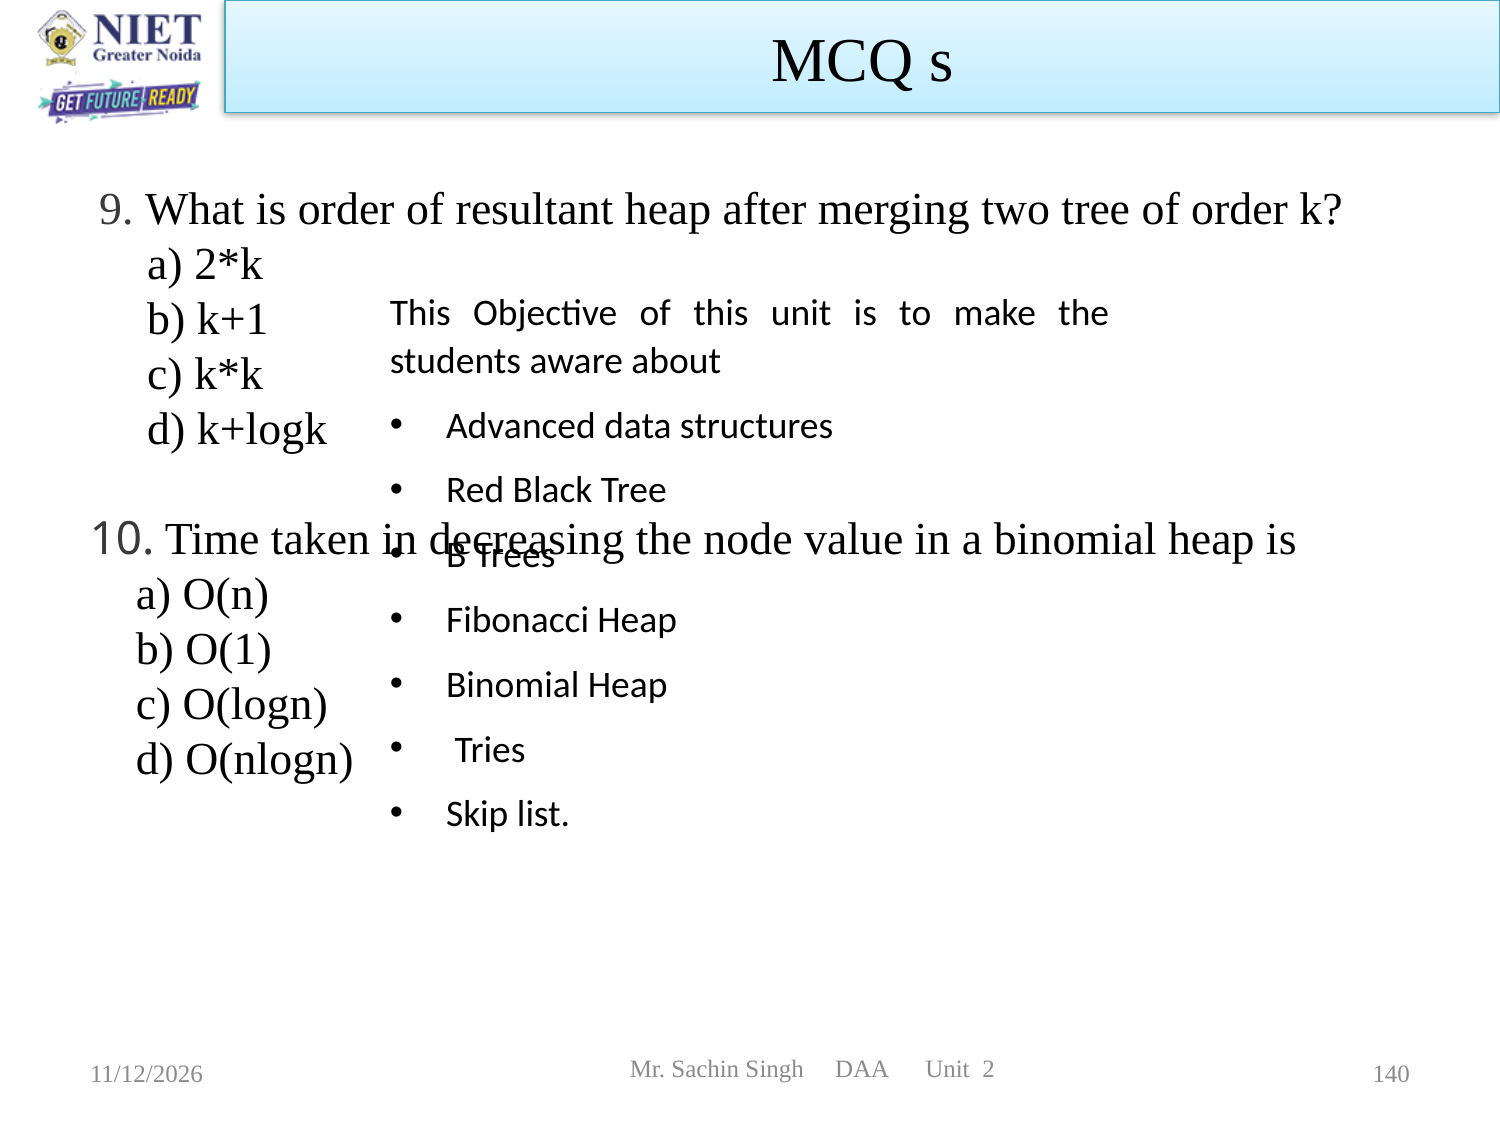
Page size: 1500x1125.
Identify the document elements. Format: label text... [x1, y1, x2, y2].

text_box This Objective of this unit is to make the students aware about Advanced data structures Red Black Tree B Trees Fibonacci Heap Binomial Heap Tries Skip list. [374, 277, 1125, 842]
slide_number 140 [1074, 1042, 1425, 1103]
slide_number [75, 1042, 425, 1103]
text_box MCQ s [238, 0, 1500, 113]
picture [0, 0, 238, 135]
text_box 9. What is order of resultant heap after merging two tree of order k? a) 2*k b) k+1 c) k*k d) k+logk 10. Time taken in decreasing the node value in a binomial heap is a) O(n) b) O(1) c) O(logn) d) O(nlogn) [74, 171, 1425, 791]
footer Mr. Sachin Singh DAA Unit 2 [412, 1037, 1213, 1098]
